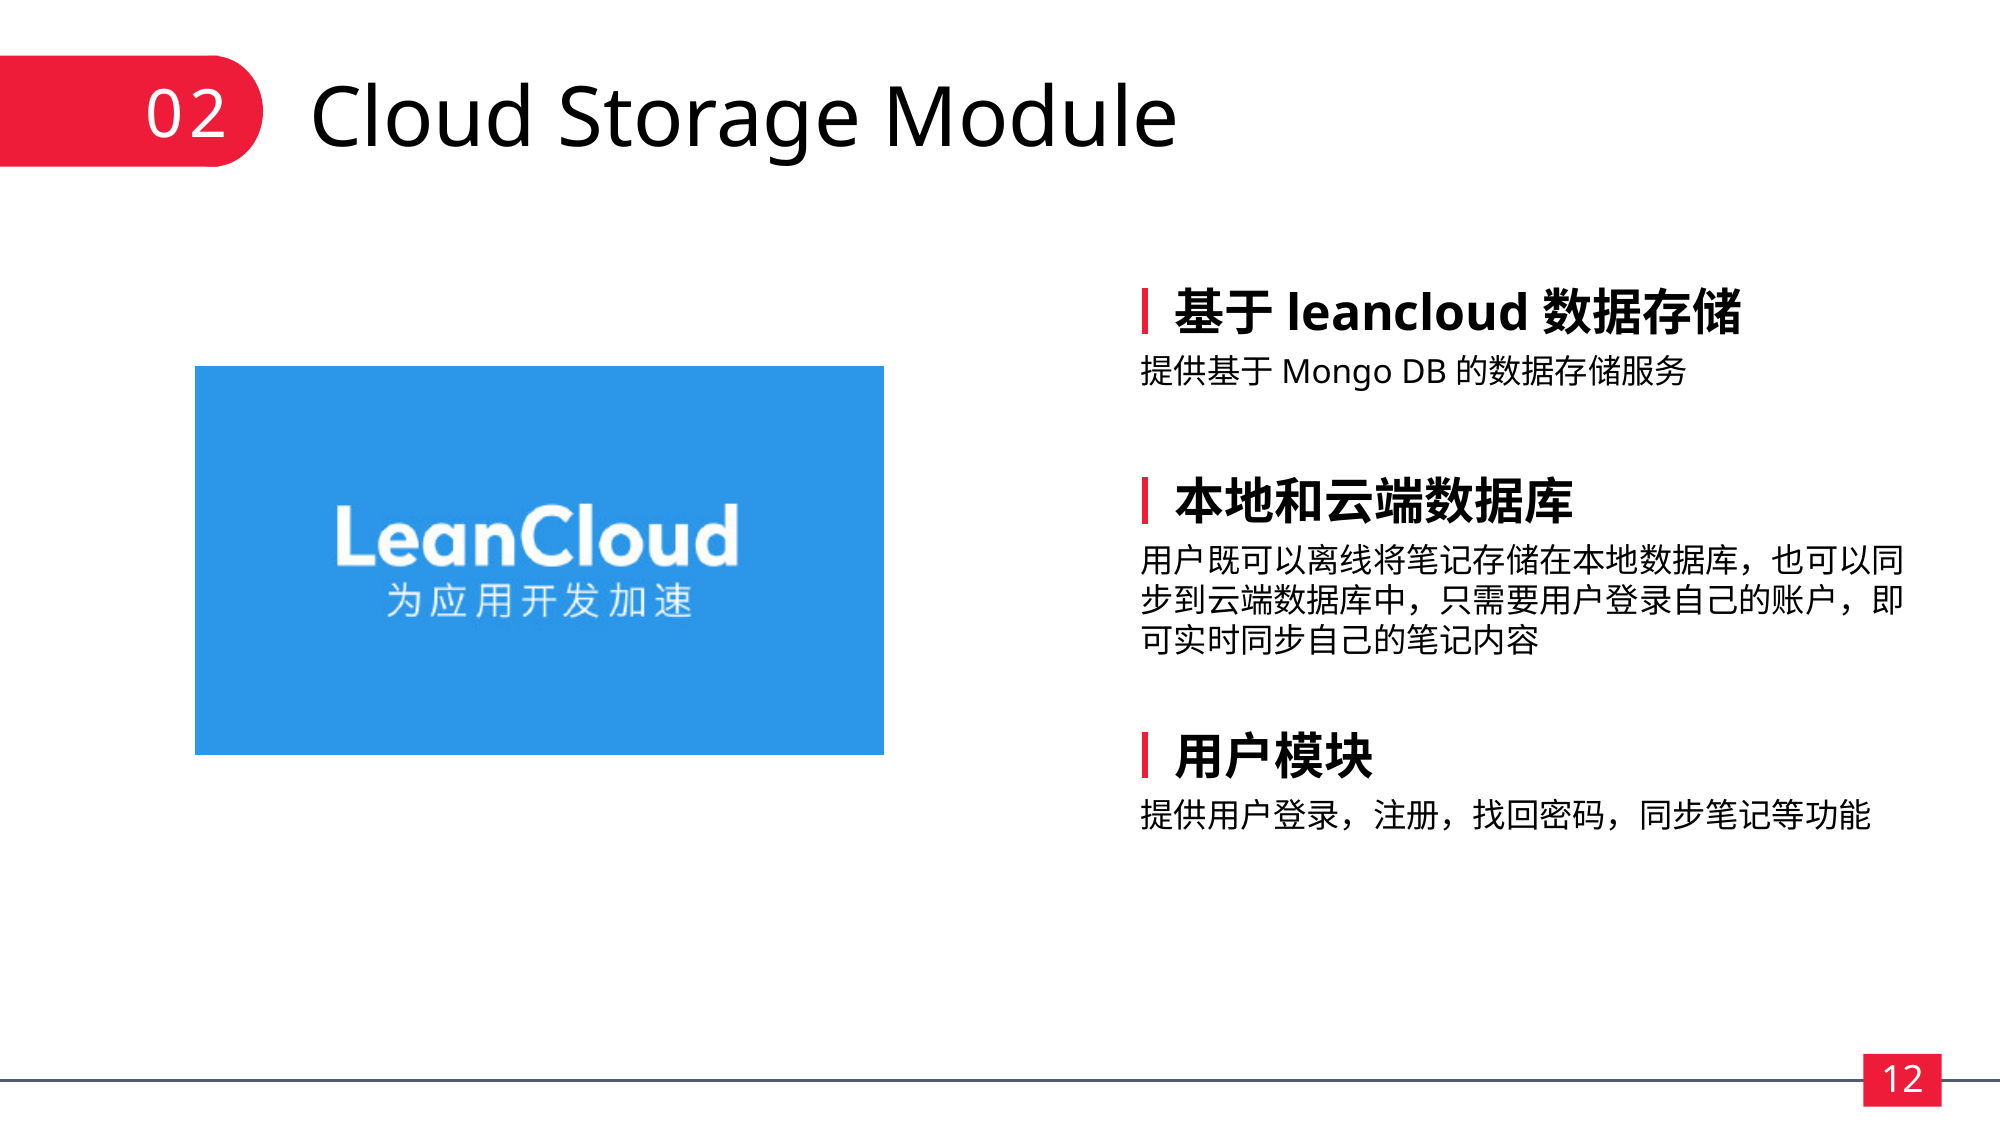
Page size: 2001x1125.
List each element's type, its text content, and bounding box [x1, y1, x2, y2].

text_box Cloud Storage Module [294, 55, 1928, 171]
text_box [0, 55, 318, 167]
picture [195, 366, 884, 755]
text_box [1125, 716, 1951, 843]
slide_number 12 [1863, 1081, 1942, 1107]
slide_number 12 [1863, 1053, 1942, 1080]
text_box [1125, 462, 1951, 669]
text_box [1125, 273, 1951, 399]
